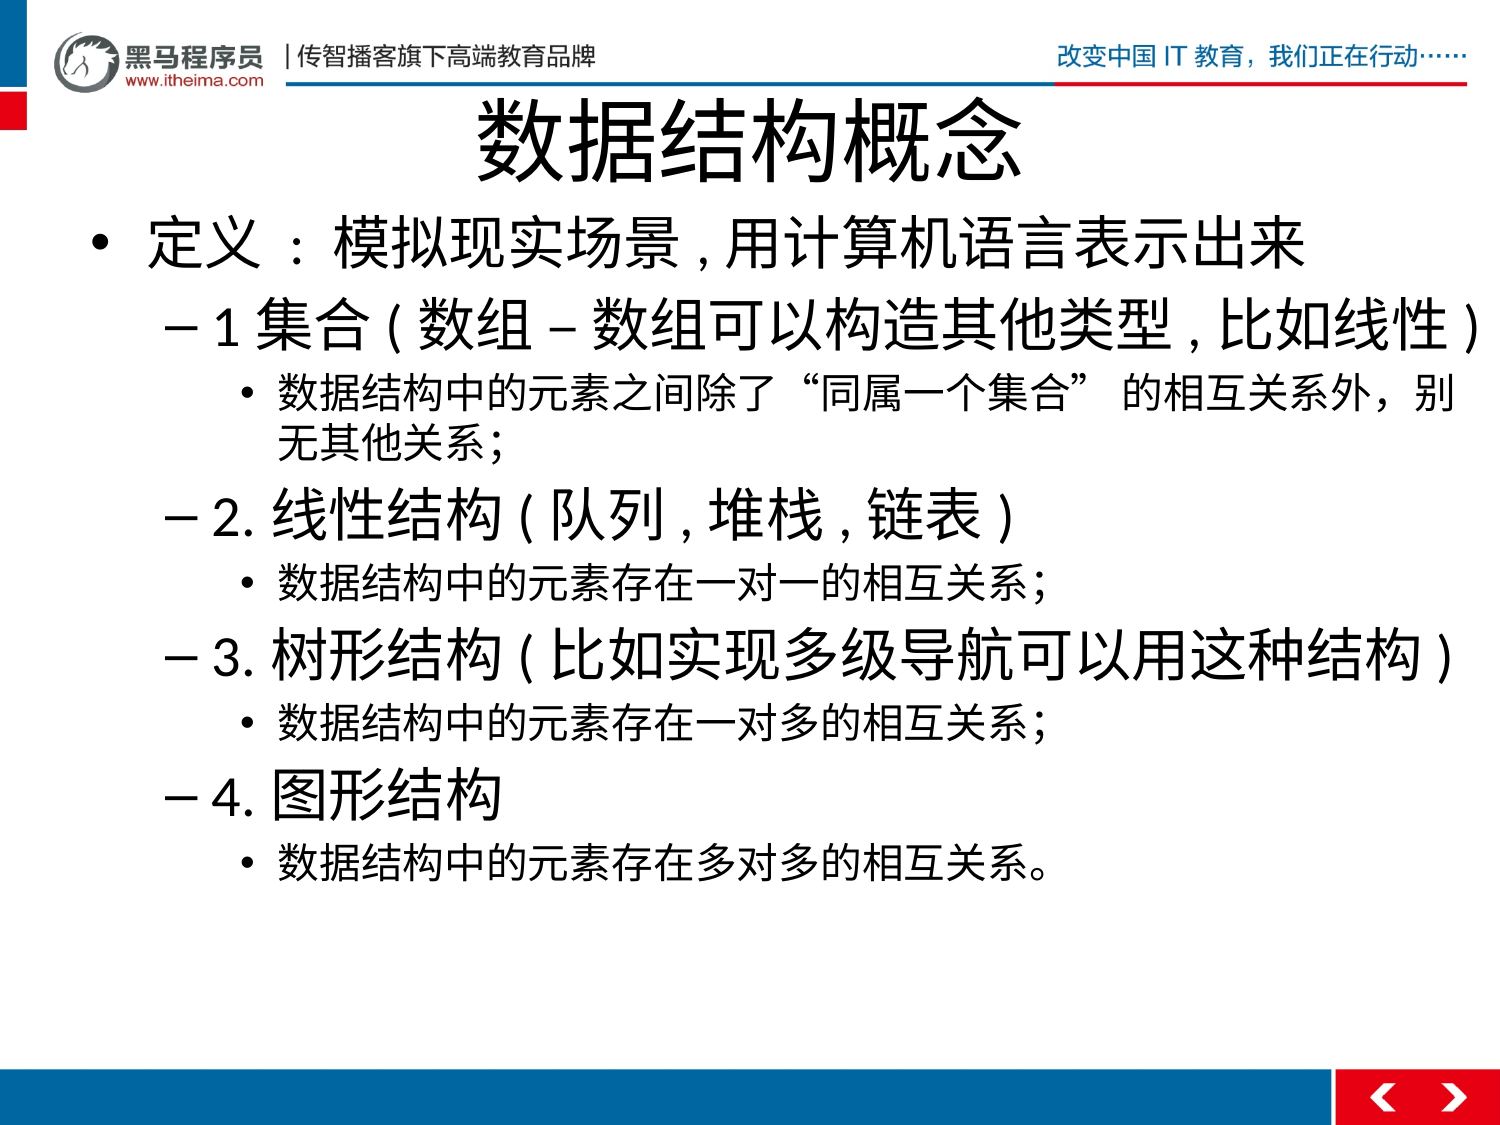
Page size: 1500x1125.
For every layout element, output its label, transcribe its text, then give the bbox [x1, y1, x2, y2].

list 定义 : 模拟现实场景,用计算机语言表示出来 1集合(数组 – 数组可以构造其他类型,比如线性) 数据结构中的元素之间除了“同属一个集合” 的相互关系外，别无其他关系； 2.线性结构(队列,堆栈,链表) 数据结构中的元素存在一对一的相互关系； 3.树形结构(比如实现多级导航可以用这种结构) 数据结构中的元素存在一对多的相互关系； 4.图形结构 数据结构中的元素存在多对多的相互关系。 [75, 199, 1500, 1005]
picture [0, 0, 1500, 1125]
title 数据结构概念 [75, 45, 1425, 199]
